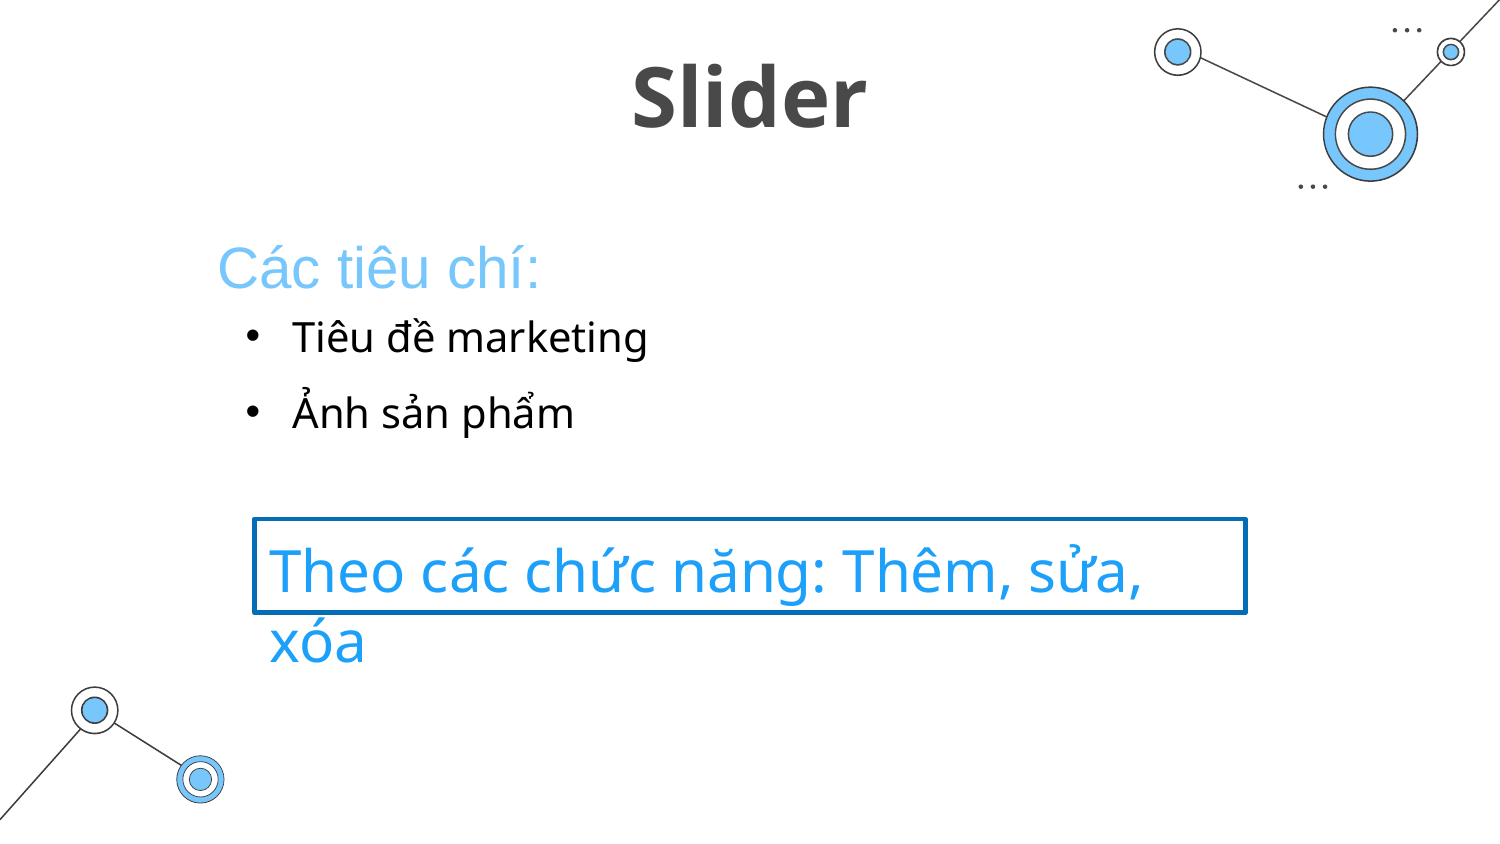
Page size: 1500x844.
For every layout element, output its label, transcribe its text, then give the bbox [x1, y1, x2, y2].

title Slider [118, 28, 1382, 123]
text_box Tiêu đề marketing [230, 295, 680, 357]
text_box [212, 400, 698, 476]
text_box Các tiêu chí: [202, 215, 631, 291]
text_box Theo các chức năng: Thêm, sửa, xóa [254, 518, 1246, 613]
text_box Ảnh sản phẩm [230, 371, 680, 447]
